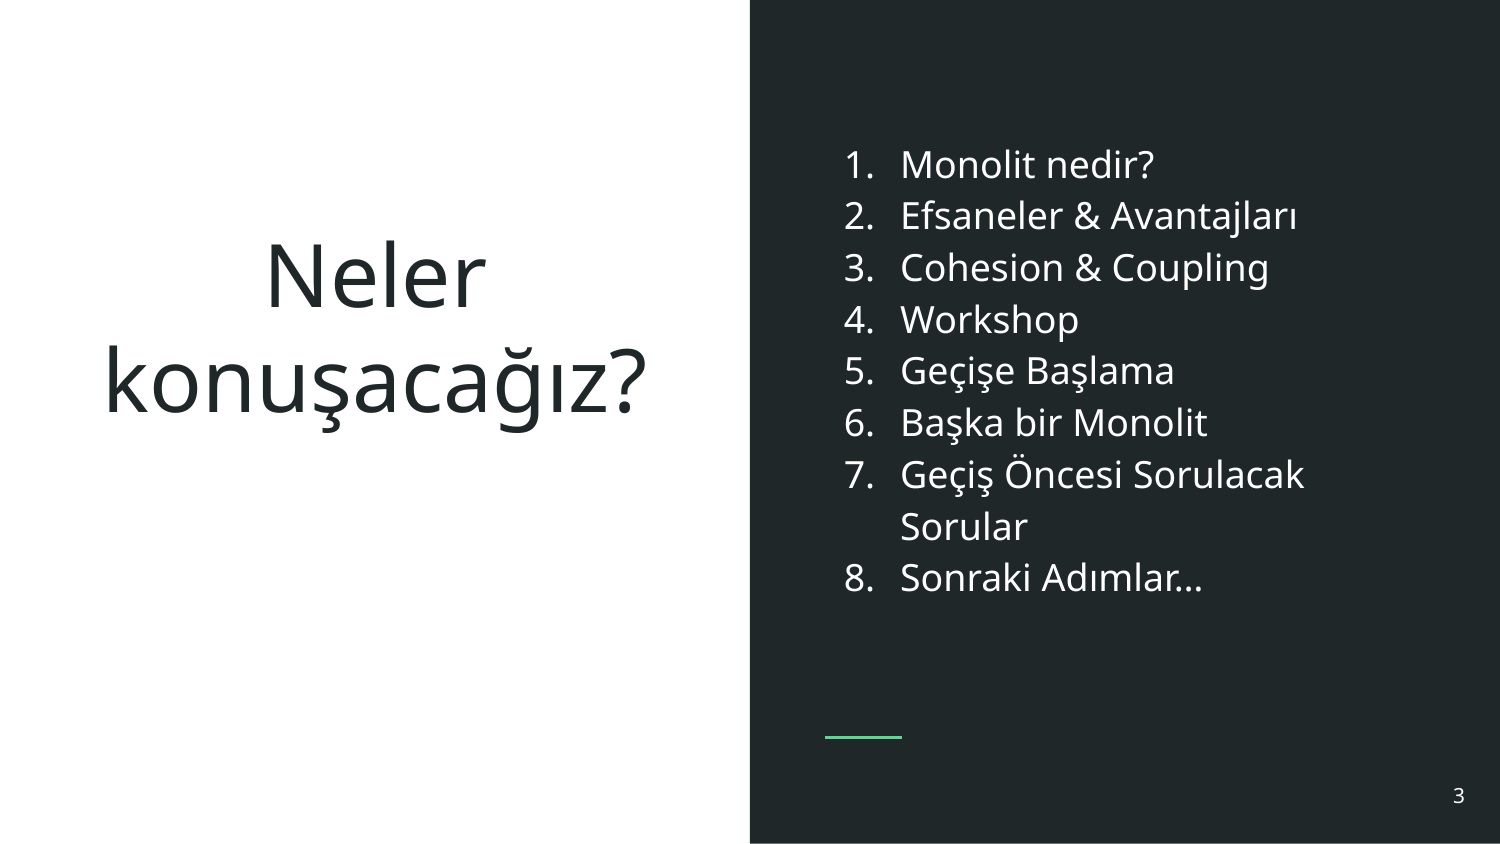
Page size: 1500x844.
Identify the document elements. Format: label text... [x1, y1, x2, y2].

list Monolit nedir? Efsaneler & Avantajları Cohesion & Coupling Workshop Geçişe Başlama Başka bir Monolit Geçiş Öncesi Sorulacak Sorular Sonraki Adımlar… [810, 118, 1440, 725]
slide_number 3 [1389, 764, 1480, 830]
title Neler konuşacağız? [43, 197, 708, 446]
